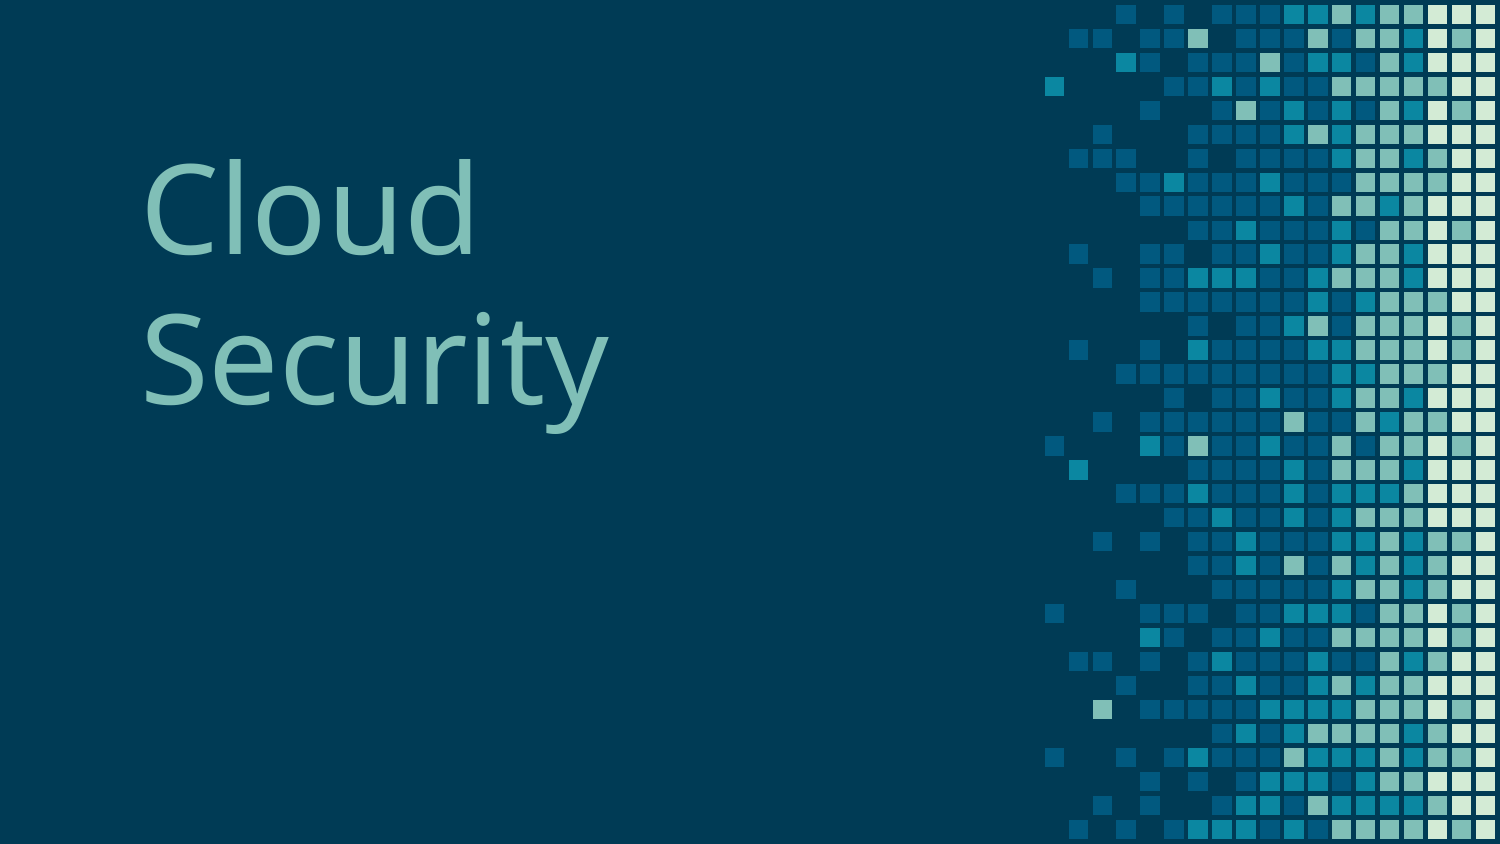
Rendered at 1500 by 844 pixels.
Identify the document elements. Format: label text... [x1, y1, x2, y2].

title Cloud Security [125, 114, 1011, 569]
